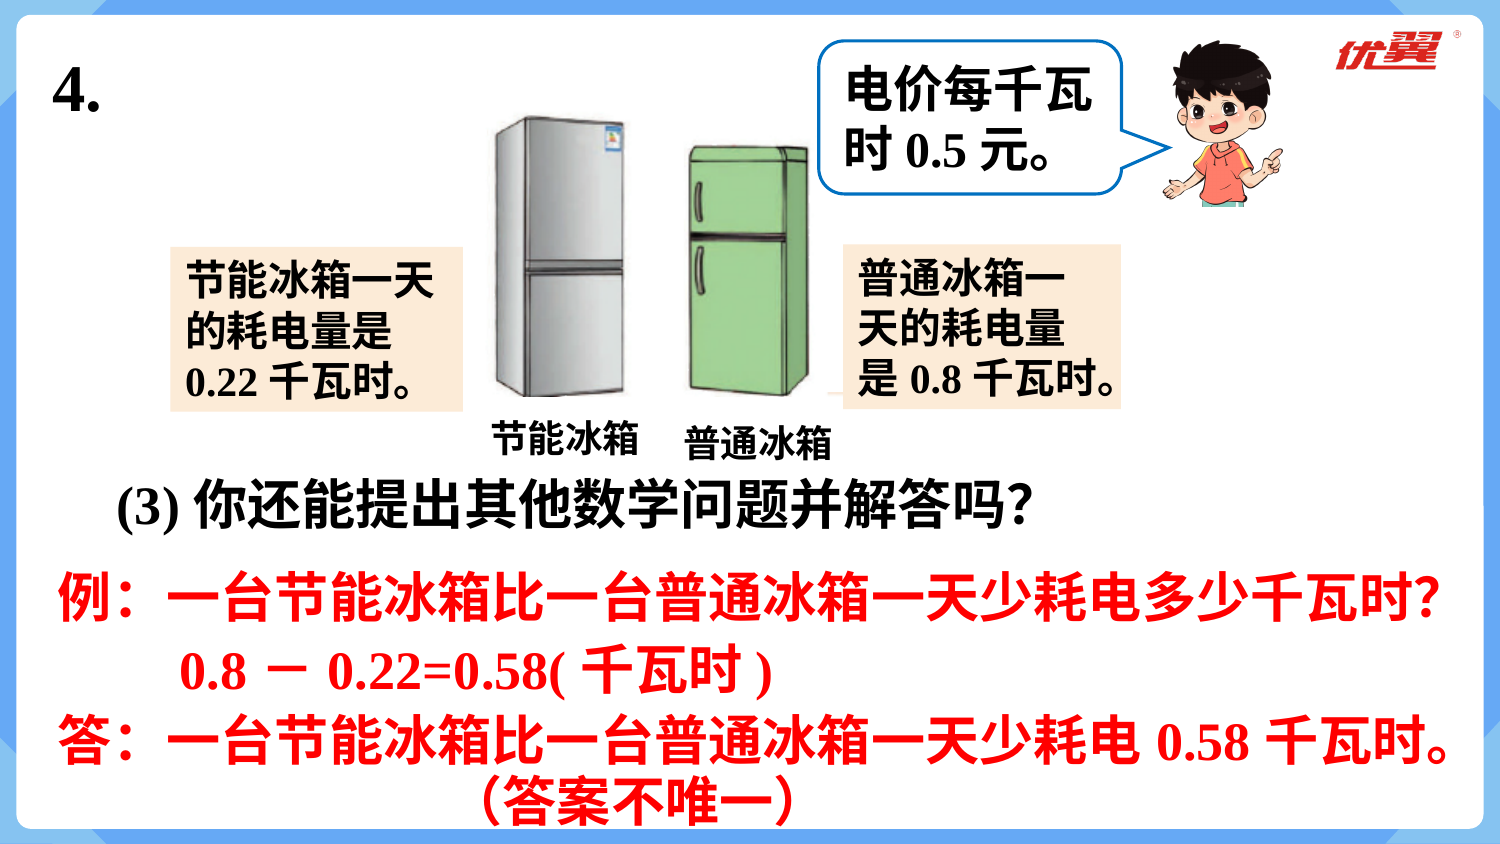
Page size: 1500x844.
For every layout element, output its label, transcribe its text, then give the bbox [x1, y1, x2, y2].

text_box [170, 34, 1282, 474]
picture [1326, 30, 1463, 71]
text_box 例：一台节能冰箱比一台普通冰箱一天少耗电多少千瓦时？ 0.8－0.22=0.58(千瓦时) 答：一台节能冰箱比一台普通冰箱一天少耗电0.58千瓦时。 [43, 549, 1476, 779]
text_box (3)你还能提出其他数学问题并解答吗？ [102, 449, 1264, 543]
text_box 4. [37, 46, 133, 134]
text_box （答案不唯一） [433, 759, 862, 840]
